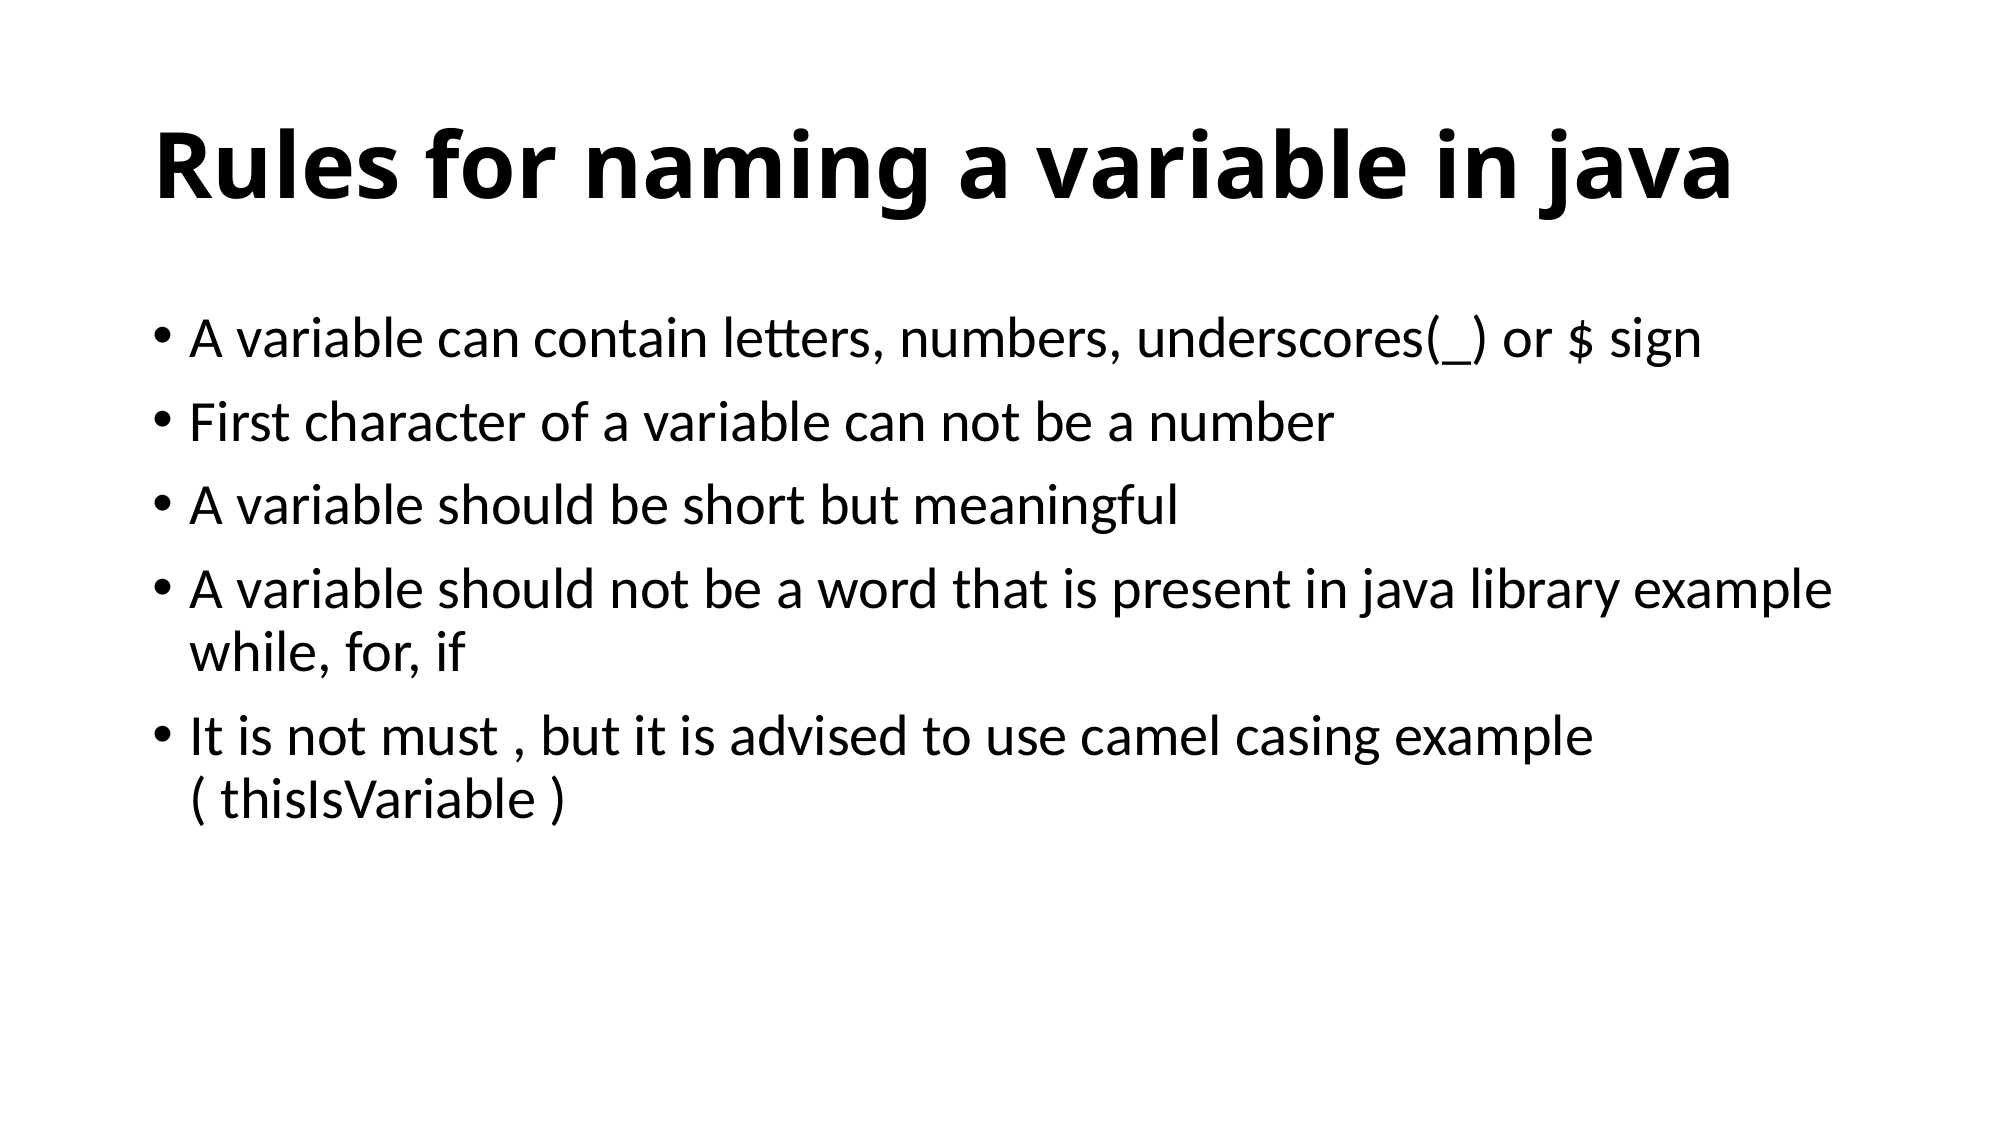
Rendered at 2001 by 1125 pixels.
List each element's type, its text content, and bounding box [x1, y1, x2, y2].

title Rules for naming a variable in java [137, 59, 1863, 278]
list A variable can contain letters, numbers, underscores(_) or $ sign First character of a variable can not be a number A variable should be short but meaningful A variable should not be a word that is present in java library example while, for, if It is not must , but it is advised to use camel casing example ( thisIsVariable ) [137, 299, 1863, 1014]
